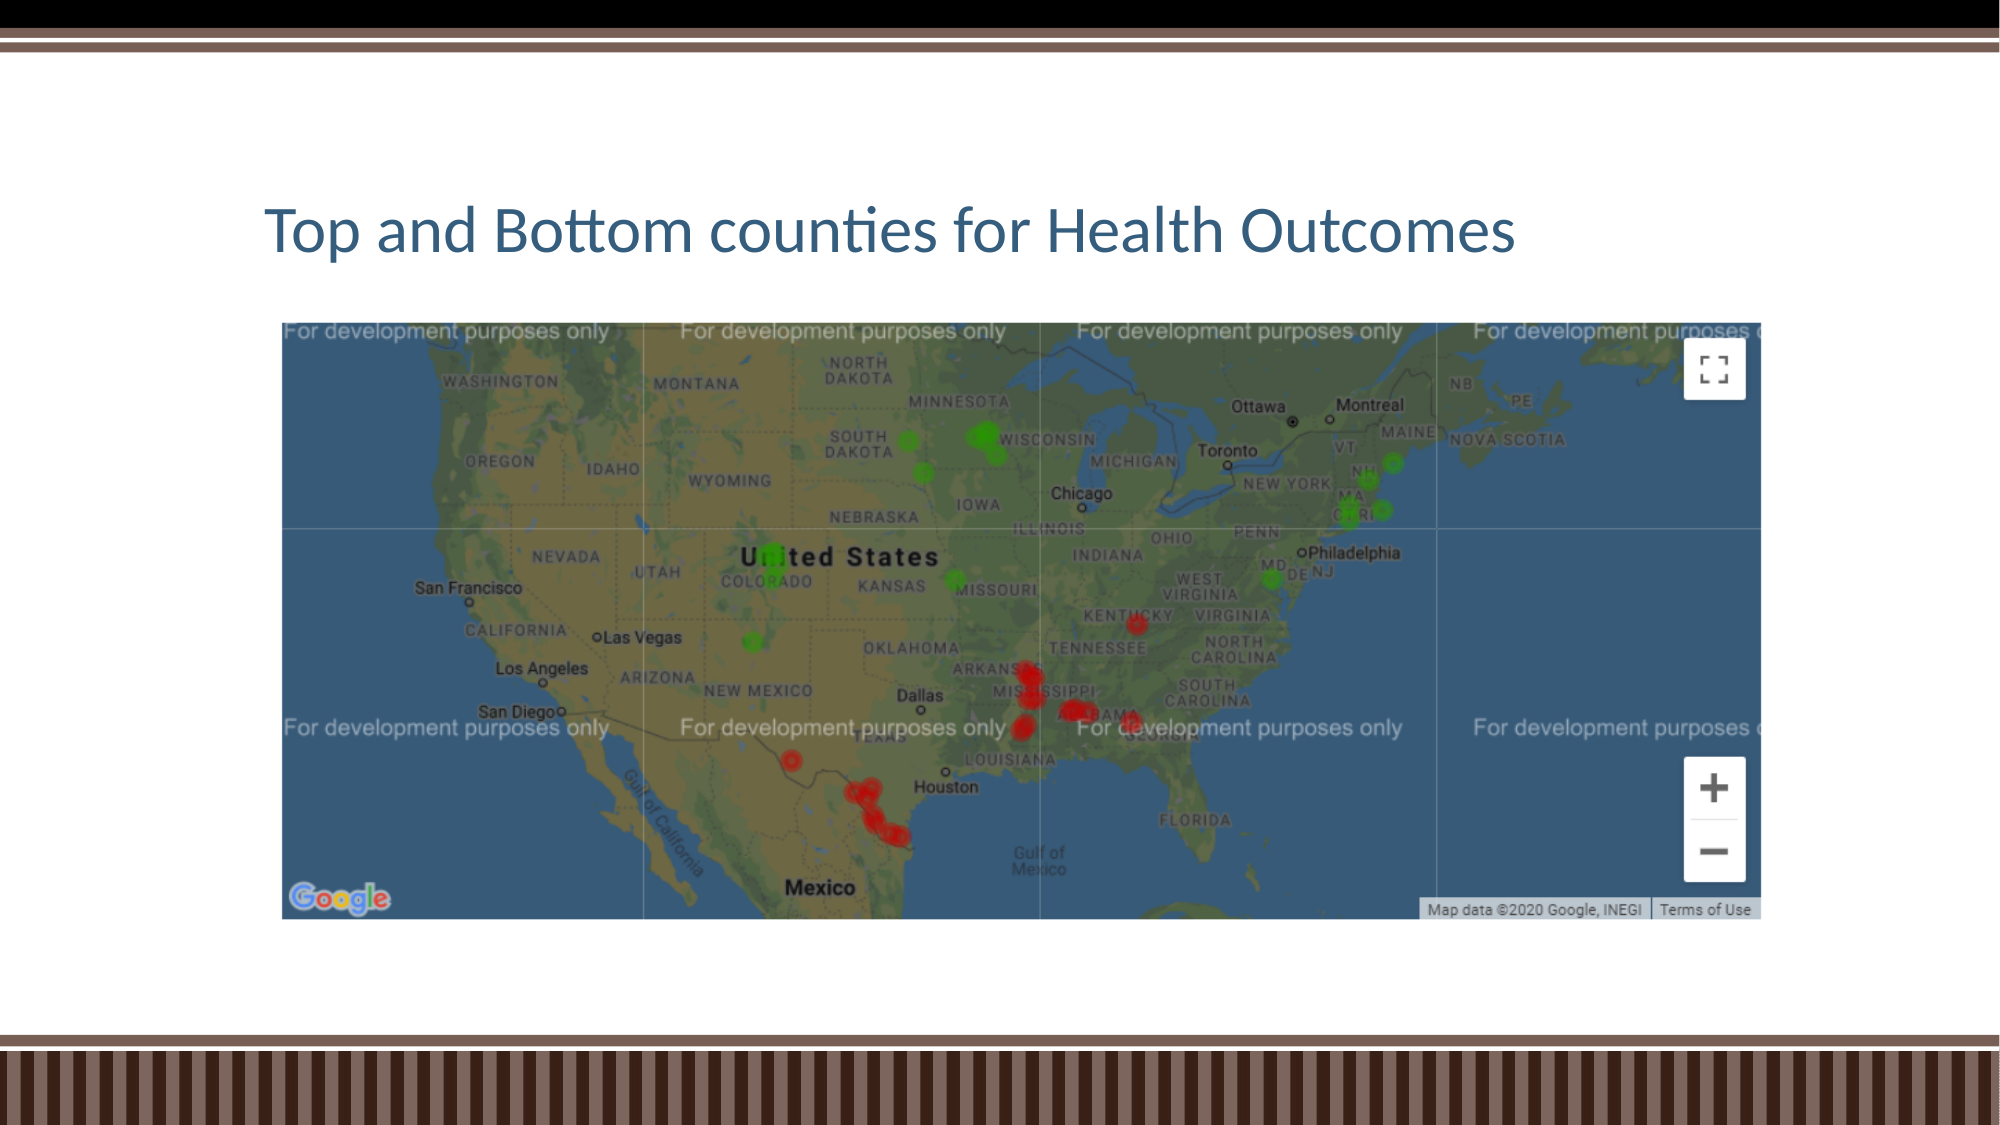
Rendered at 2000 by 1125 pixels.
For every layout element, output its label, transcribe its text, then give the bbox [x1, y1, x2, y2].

title Top and Bottom counties for Health Outcomes [249, 99, 1750, 275]
picture [274, 312, 1775, 936]
